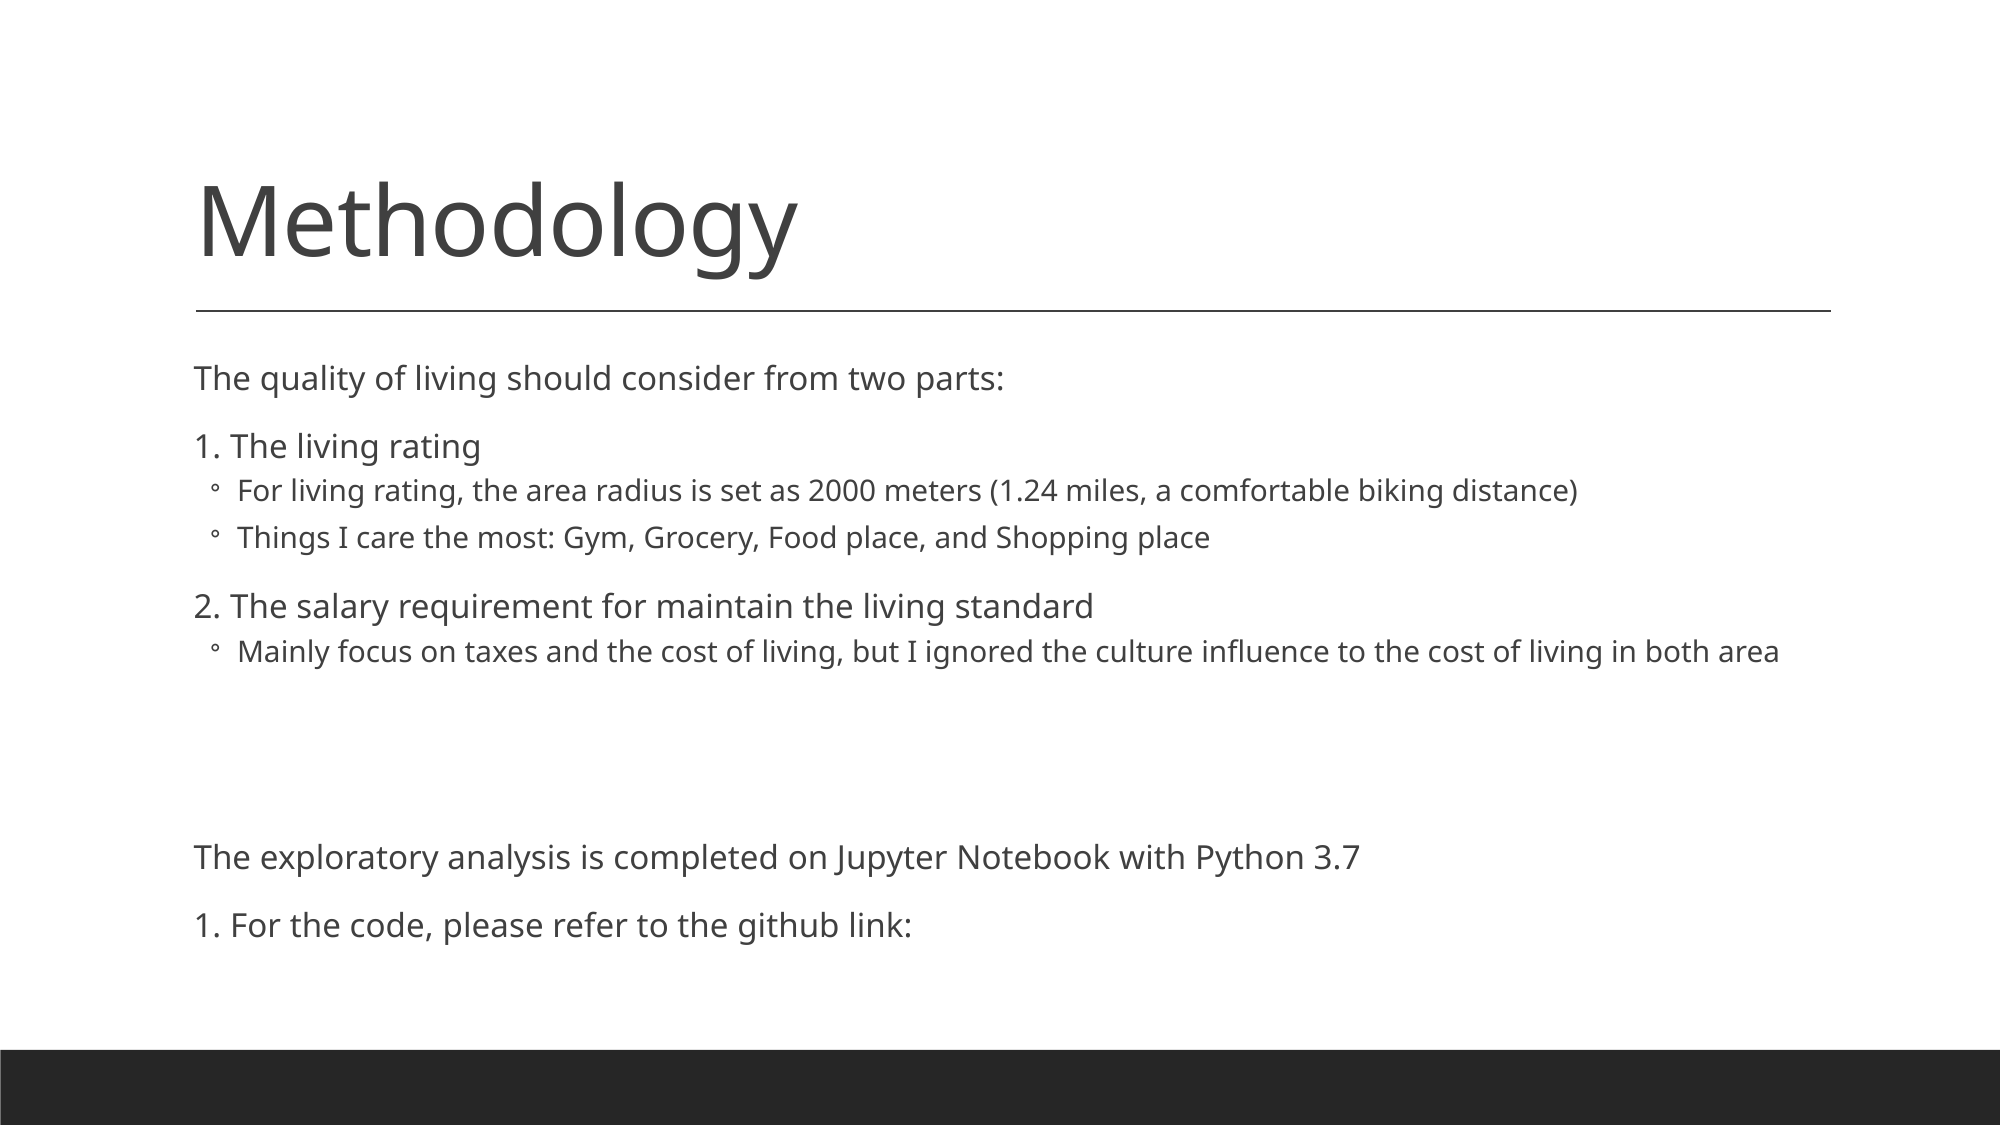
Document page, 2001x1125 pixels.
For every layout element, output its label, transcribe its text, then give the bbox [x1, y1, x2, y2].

title Methodology [180, 47, 1830, 285]
list The quality of living should consider from two parts: 1. The living rating For living rating, the area radius is set as 2000 meters (1.24 miles, a comfortable biking distance) Things I care the most: Gym, Grocery, Food place, and Shopping place 2. The salary requirement for maintain the living standard Mainly focus on taxes and the cost of living, but I ignored the culture influence to the cost of living in both area The exploratory analysis is completed on Jupyter Notebook with Python 3.7 1. For the code, please refer to the github link: [180, 345, 1830, 963]
